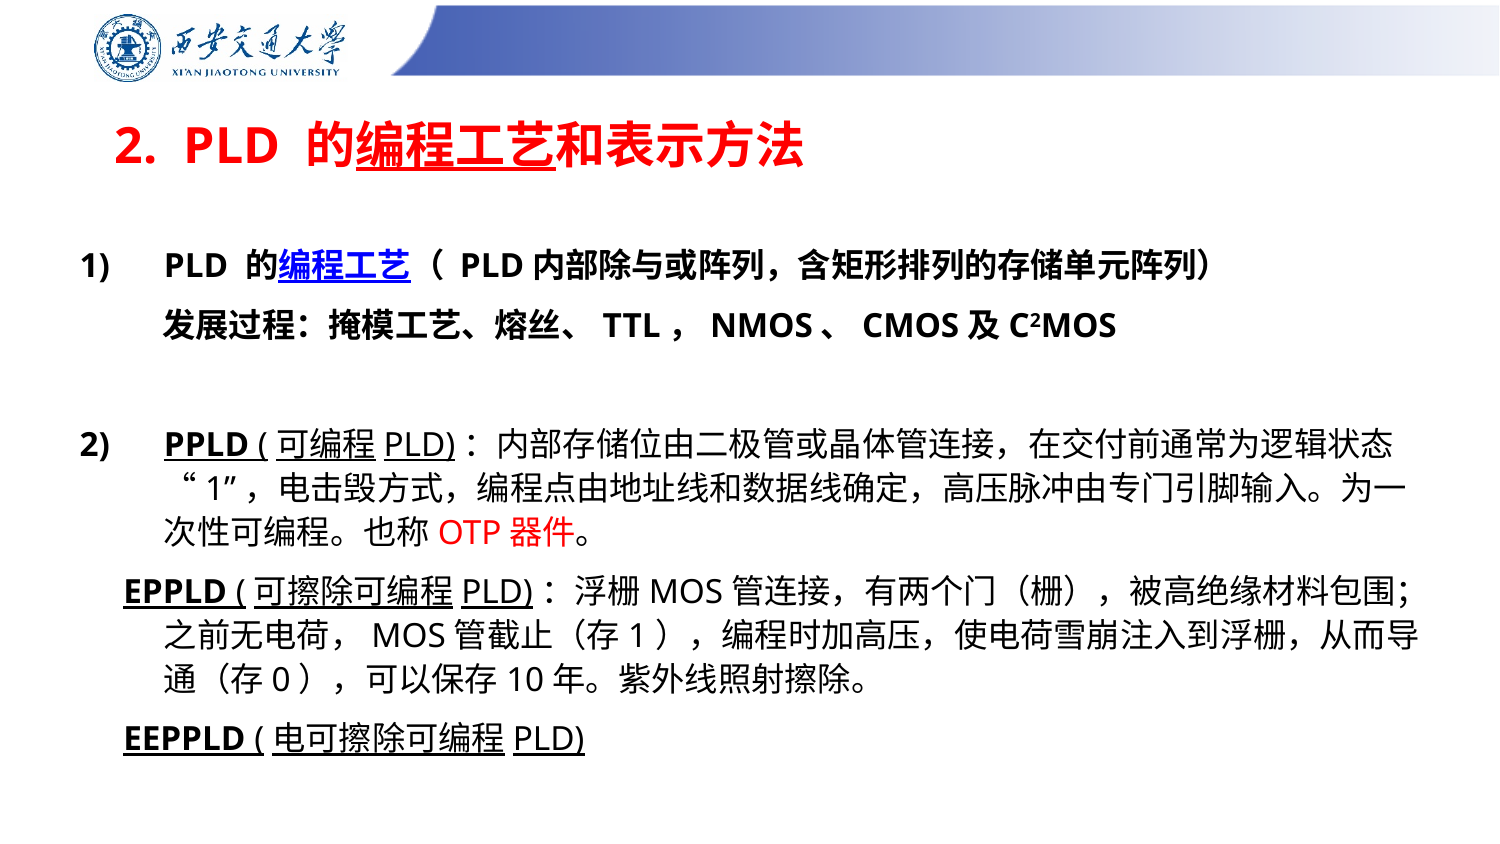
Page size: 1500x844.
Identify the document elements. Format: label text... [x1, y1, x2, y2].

list PLD 的编程工艺（ PLD内部除与或阵列，含矩形排列的存储单元阵列） 发展过程：掩模工艺、熔丝、TTL，NMOS、CMOS及C2MOS PPLD (可编程PLD)：内部存储位由二极管或晶体管连接，在交付前通常为逻辑状态“1”，电击毁方式，编程点由地址线和数据线确定，高压脉冲由专门引脚输入。为一次性可编程。也称OTP器件。 EPPLD (可擦除可编程PLD)：浮栅MOS管连接，有两个门（栅），被高绝缘材料包围；之前无电荷，MOS管截止（存1），编程时加高压，使电荷雪崩注入到浮栅，从而导通（存0），可以保存10年。紫外线照射擦除。 EEPPLD (电可擦除可编程PLD) [64, 233, 1436, 788]
title 2. PLD 的编程工艺和表示方法 [100, 113, 981, 198]
picture [0, 0, 1500, 844]
